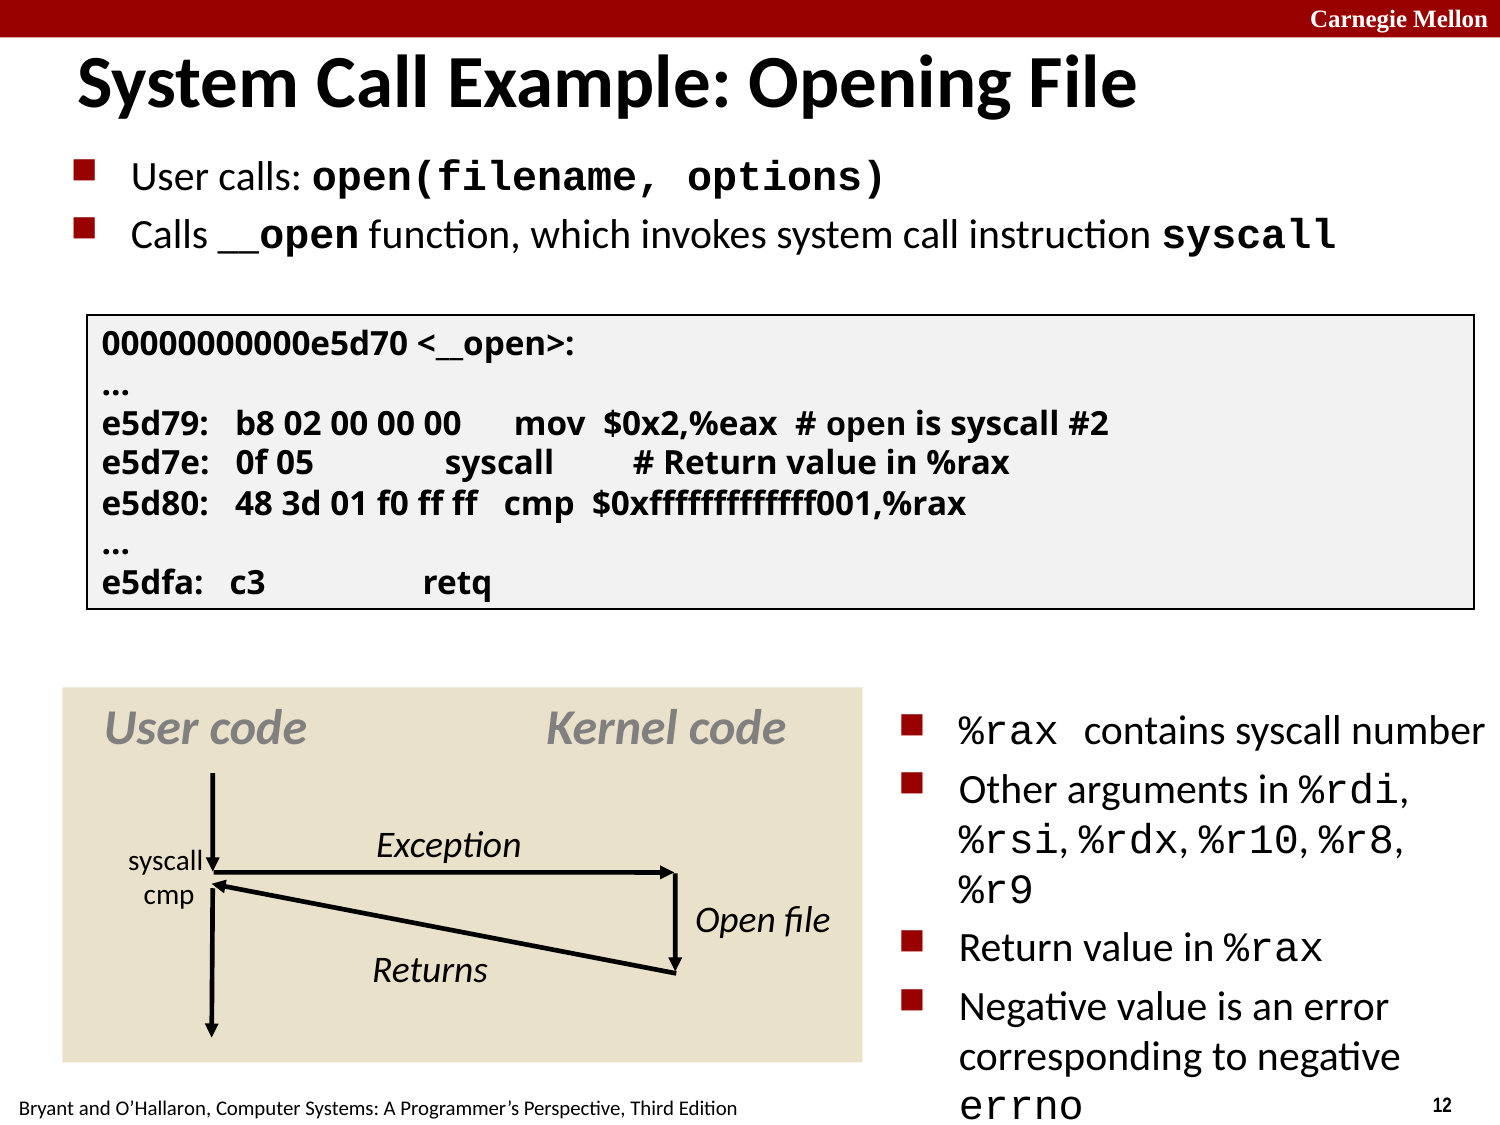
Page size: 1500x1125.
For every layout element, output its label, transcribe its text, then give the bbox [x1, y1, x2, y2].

text_box [205, 888, 218, 1038]
text_box Exception [361, 812, 537, 872]
text_box [219, 866, 675, 879]
text_box Returns [357, 938, 503, 998]
text_box syscall [113, 834, 219, 884]
text_box [211, 880, 494, 938]
text_box Open file [680, 887, 881, 947]
text_box cmp [128, 868, 210, 918]
title System Call Example: Opening File [62, 30, 1475, 126]
text_box [669, 873, 682, 972]
text_box %rax contains syscall number Other arguments in %rdi, %rsi, %rdx, %r10, %r8, %r9 Return value in %rax Negative value is an error corresponding to negative errno [887, 695, 1500, 1113]
text_box User code [89, 687, 323, 762]
text_box 00000000000e5d70 <__open>: ... e5d79: b8 02 00 00 00 mov $0x2,%eax # open is syscall #2 e5d7e: 0f 05 syscall # Return value in %rax e5d80: 48 3d 01 f0 ff ff cmp $0xfffffffffffff001,%rax ... e5dfa: c3 retq [86, 314, 1475, 609]
text_box Kernel code [531, 687, 802, 762]
list User calls: open(filename, options) Calls __open function, which invokes system call instruction syscall [59, 140, 1438, 313]
text_box [62, 687, 863, 1063]
